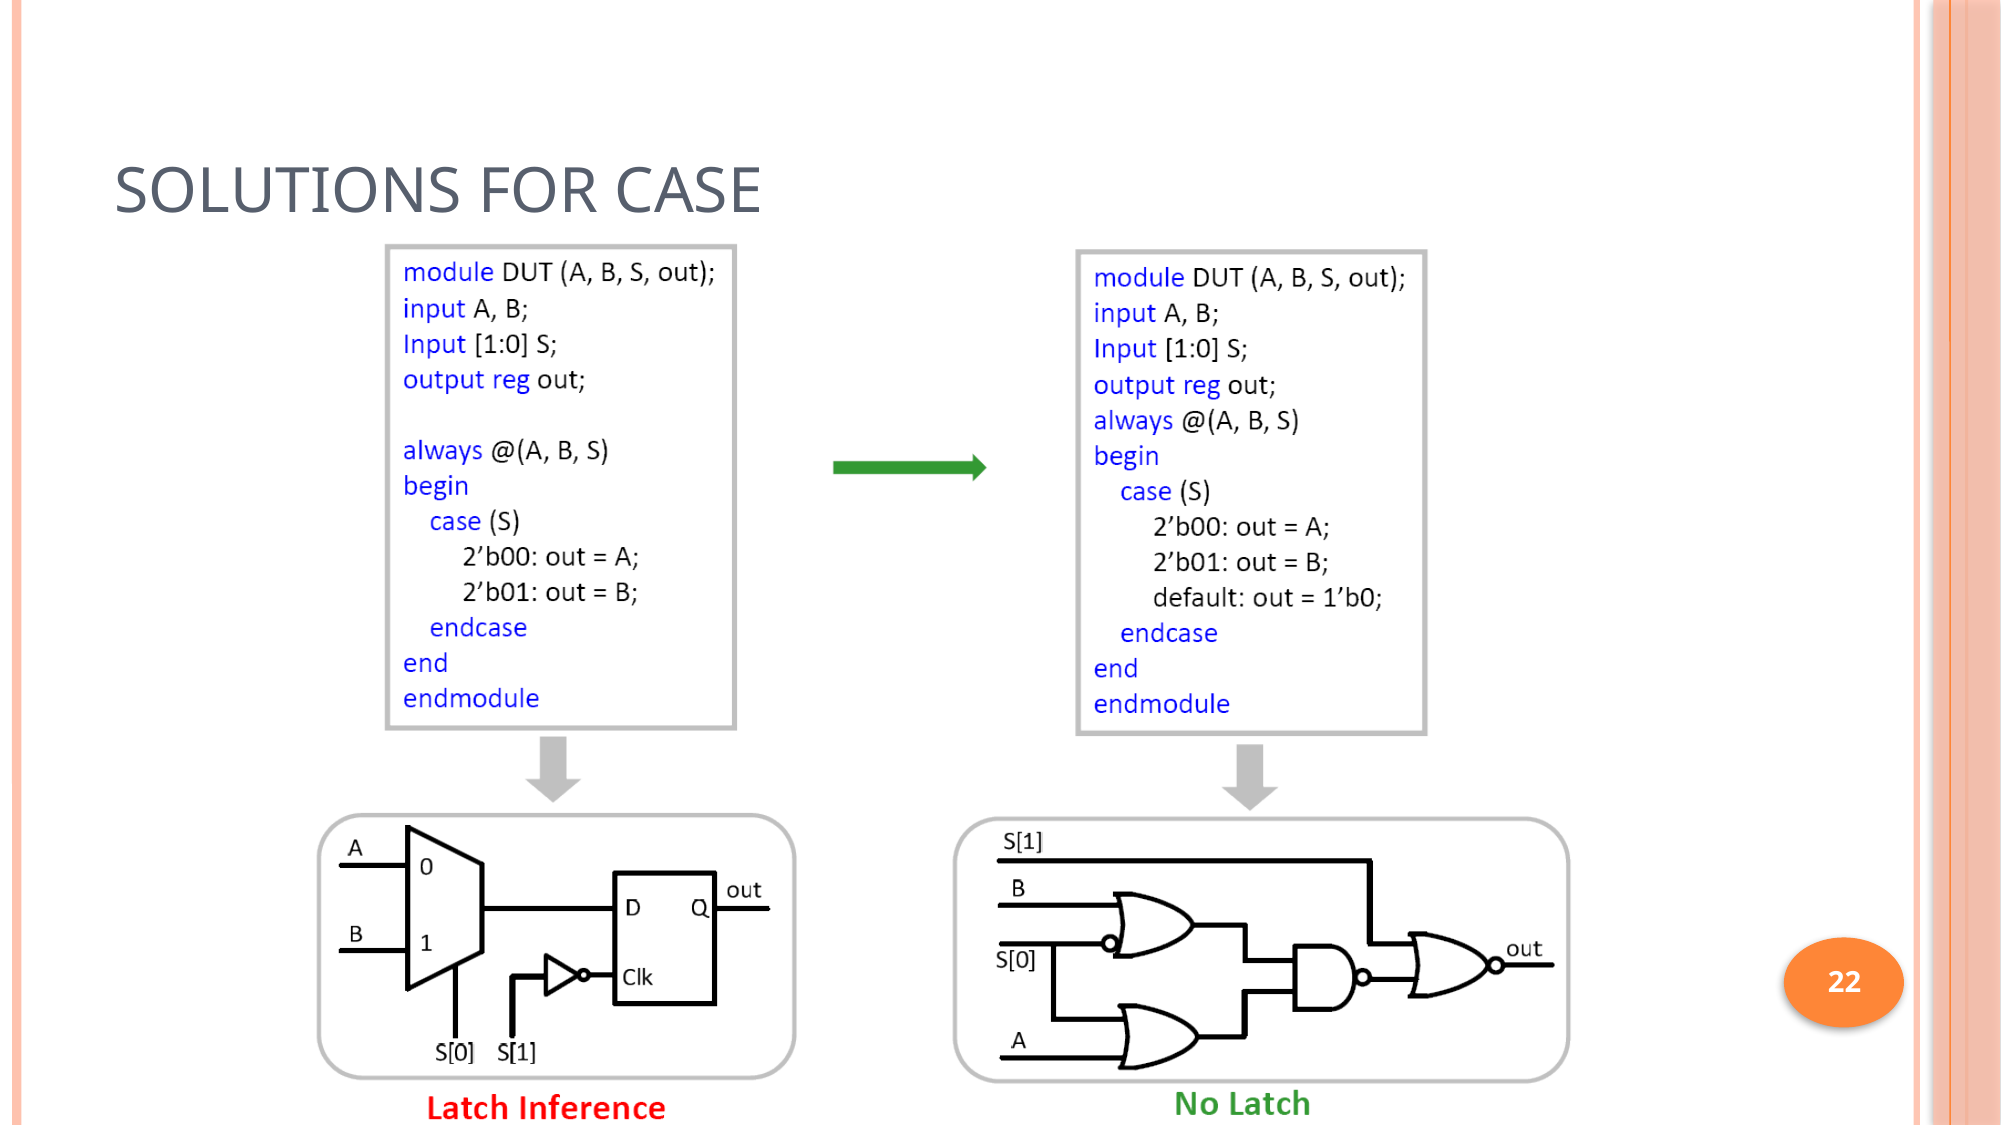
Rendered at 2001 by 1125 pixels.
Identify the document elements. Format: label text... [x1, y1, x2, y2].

title Solutions for Case [99, 45, 1734, 233]
slide_number 22 [1777, 940, 1912, 1027]
picture [311, 236, 1598, 1125]
